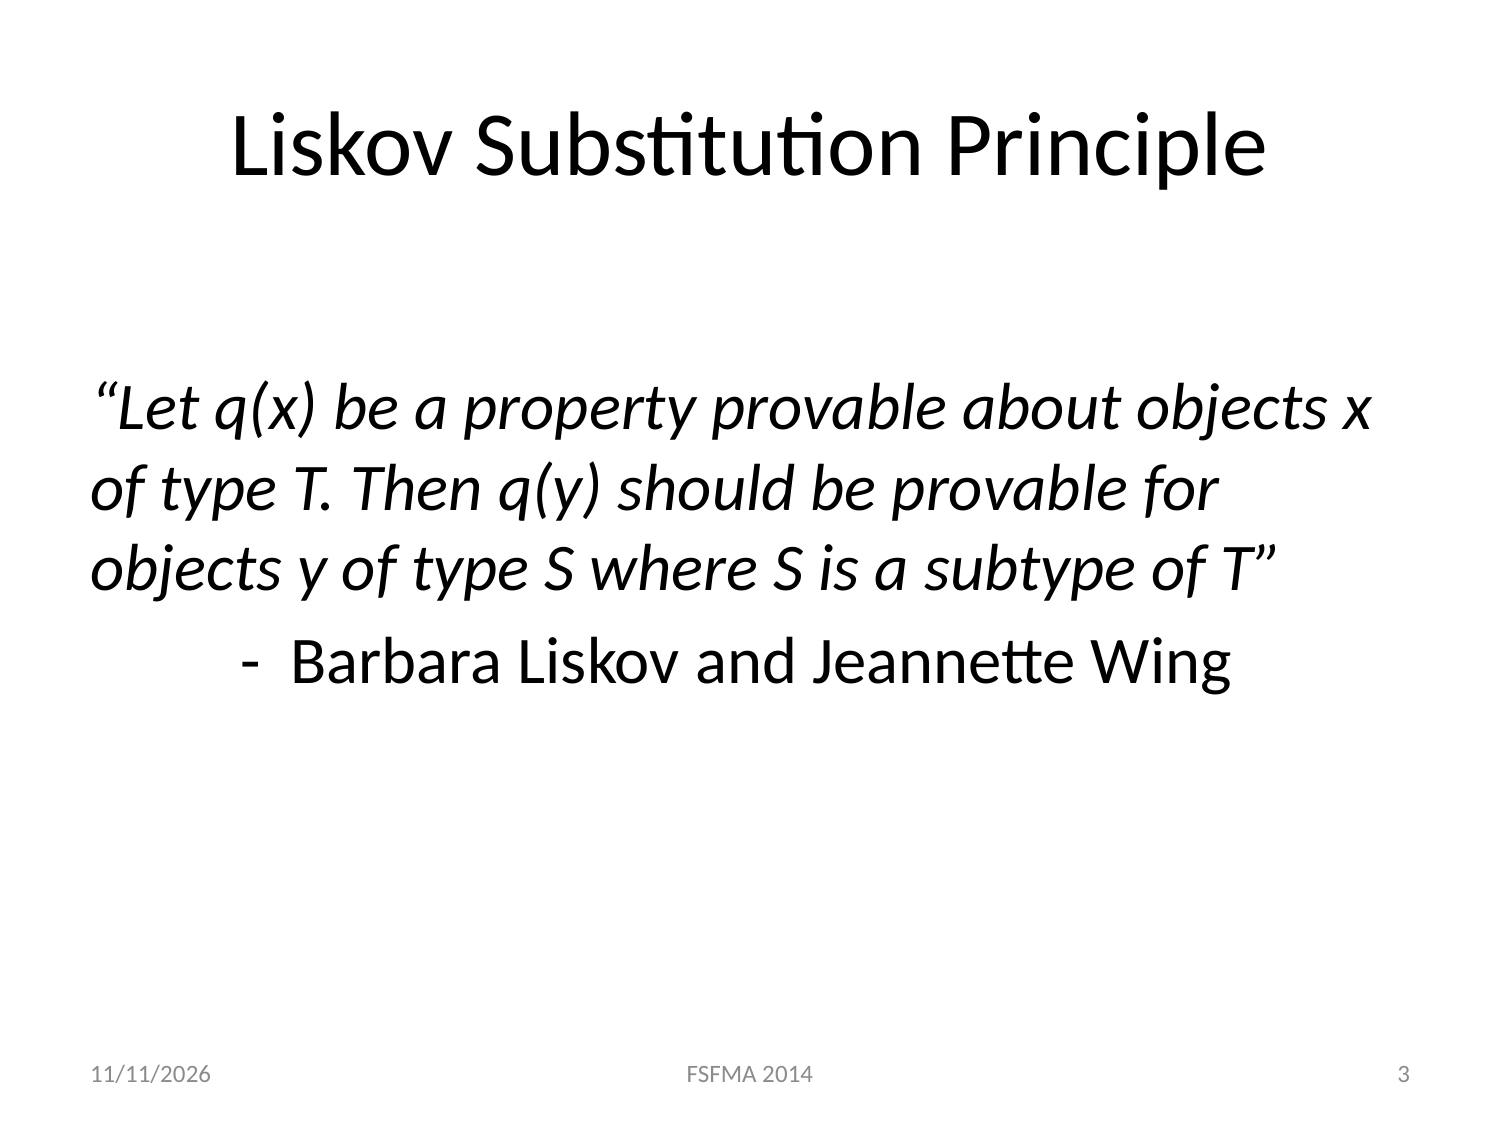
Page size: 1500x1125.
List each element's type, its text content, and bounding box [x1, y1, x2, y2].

list “Let q(x) be a property provable about objects x of type T. Then q(y) should be provable for objects y of type S where S is a subtype of T” - Barbara Liskov and Jeannette Wing [75, 262, 1425, 1005]
slide_number 3 [1074, 1042, 1425, 1103]
footer FSFMA 2014 [512, 1042, 988, 1103]
title Liskov Substitution Principle [75, 45, 1425, 233]
slide_number 13-May-14 [75, 1042, 425, 1103]
